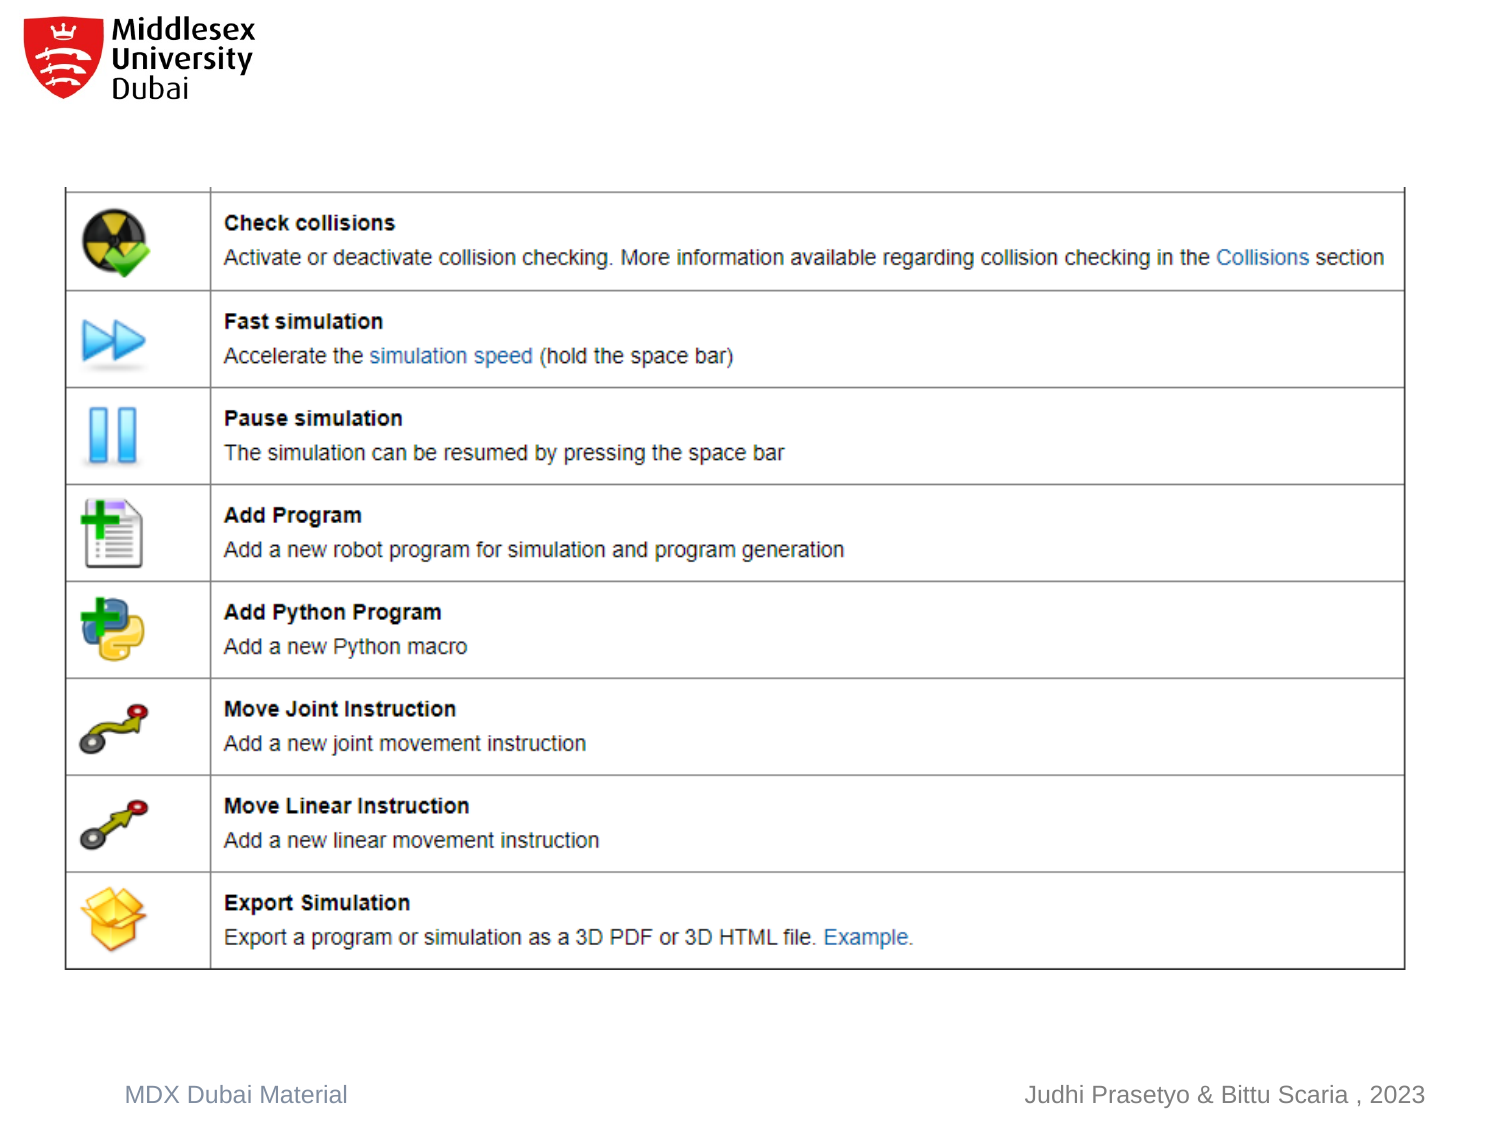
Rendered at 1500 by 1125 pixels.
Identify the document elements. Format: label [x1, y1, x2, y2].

list [62, 187, 1413, 970]
picture [19, 10, 261, 104]
